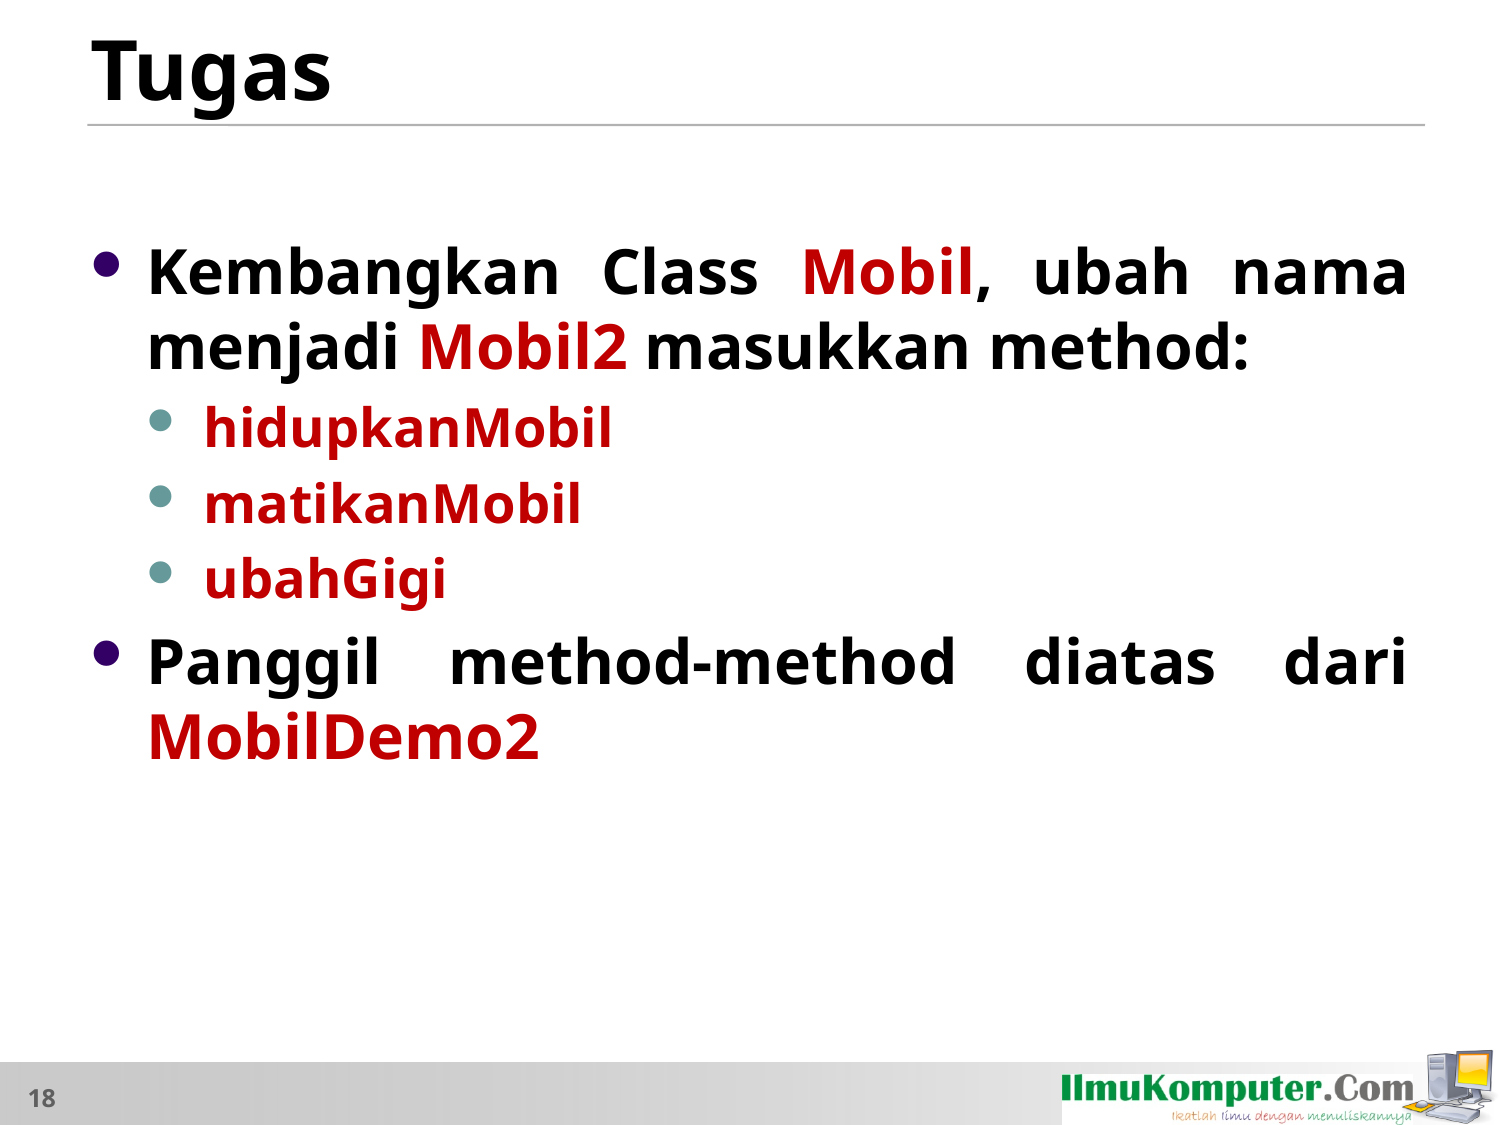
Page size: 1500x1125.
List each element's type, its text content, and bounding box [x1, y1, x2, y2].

picture [1062, 1046, 1500, 1125]
title Tugas [74, 0, 1451, 126]
slide_number 18 [12, 1074, 363, 1113]
list Kembangkan Class Mobil, ubah nama menjadi Mobil2 masukkan method: hidupkanMobil matikanMobil ubahGigi Panggil method-method diatas dari MobilDemo2 [74, 224, 1426, 1012]
